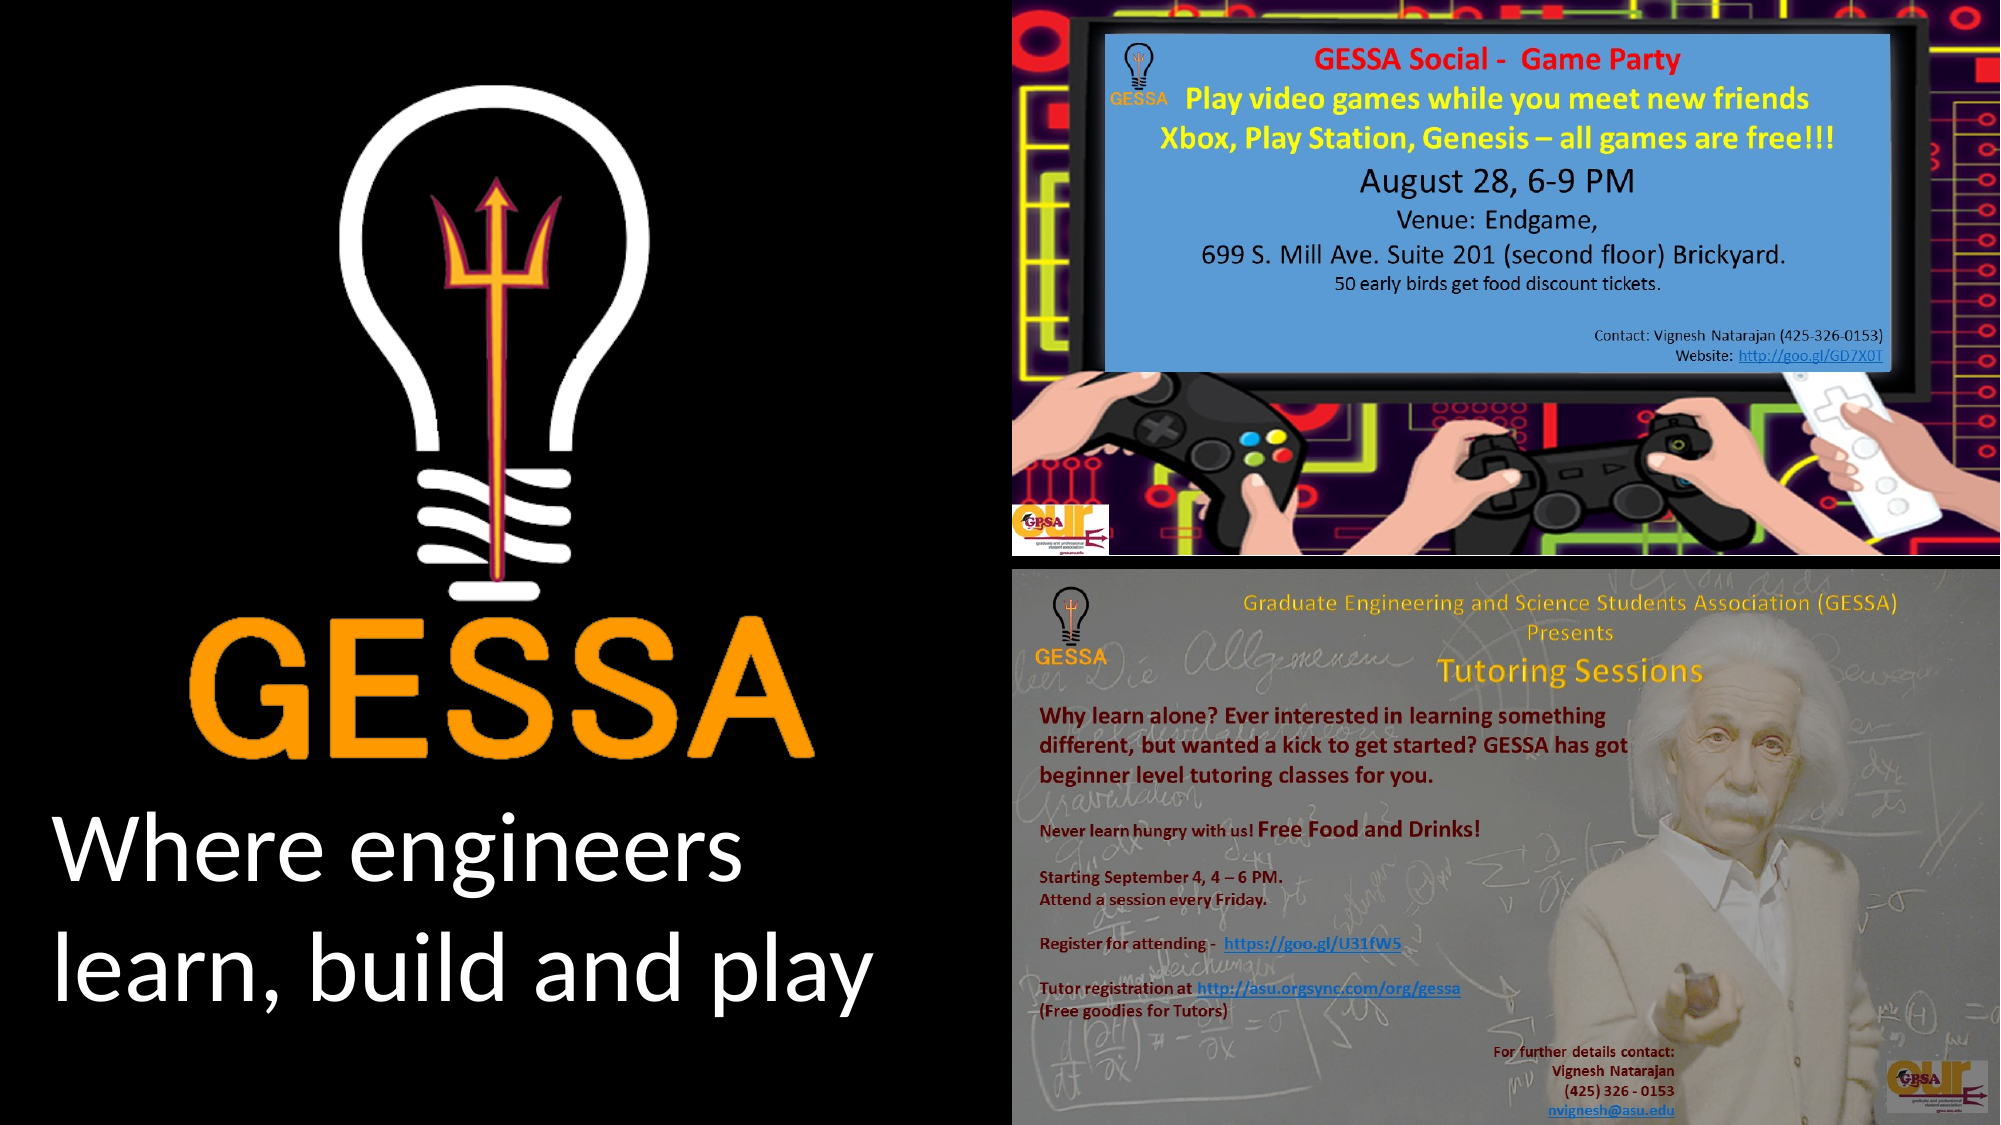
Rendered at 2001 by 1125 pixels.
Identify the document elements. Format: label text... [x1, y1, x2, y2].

text_box Where engineers learn, build and play [36, 848, 950, 1029]
picture [0, 0, 2000, 1125]
